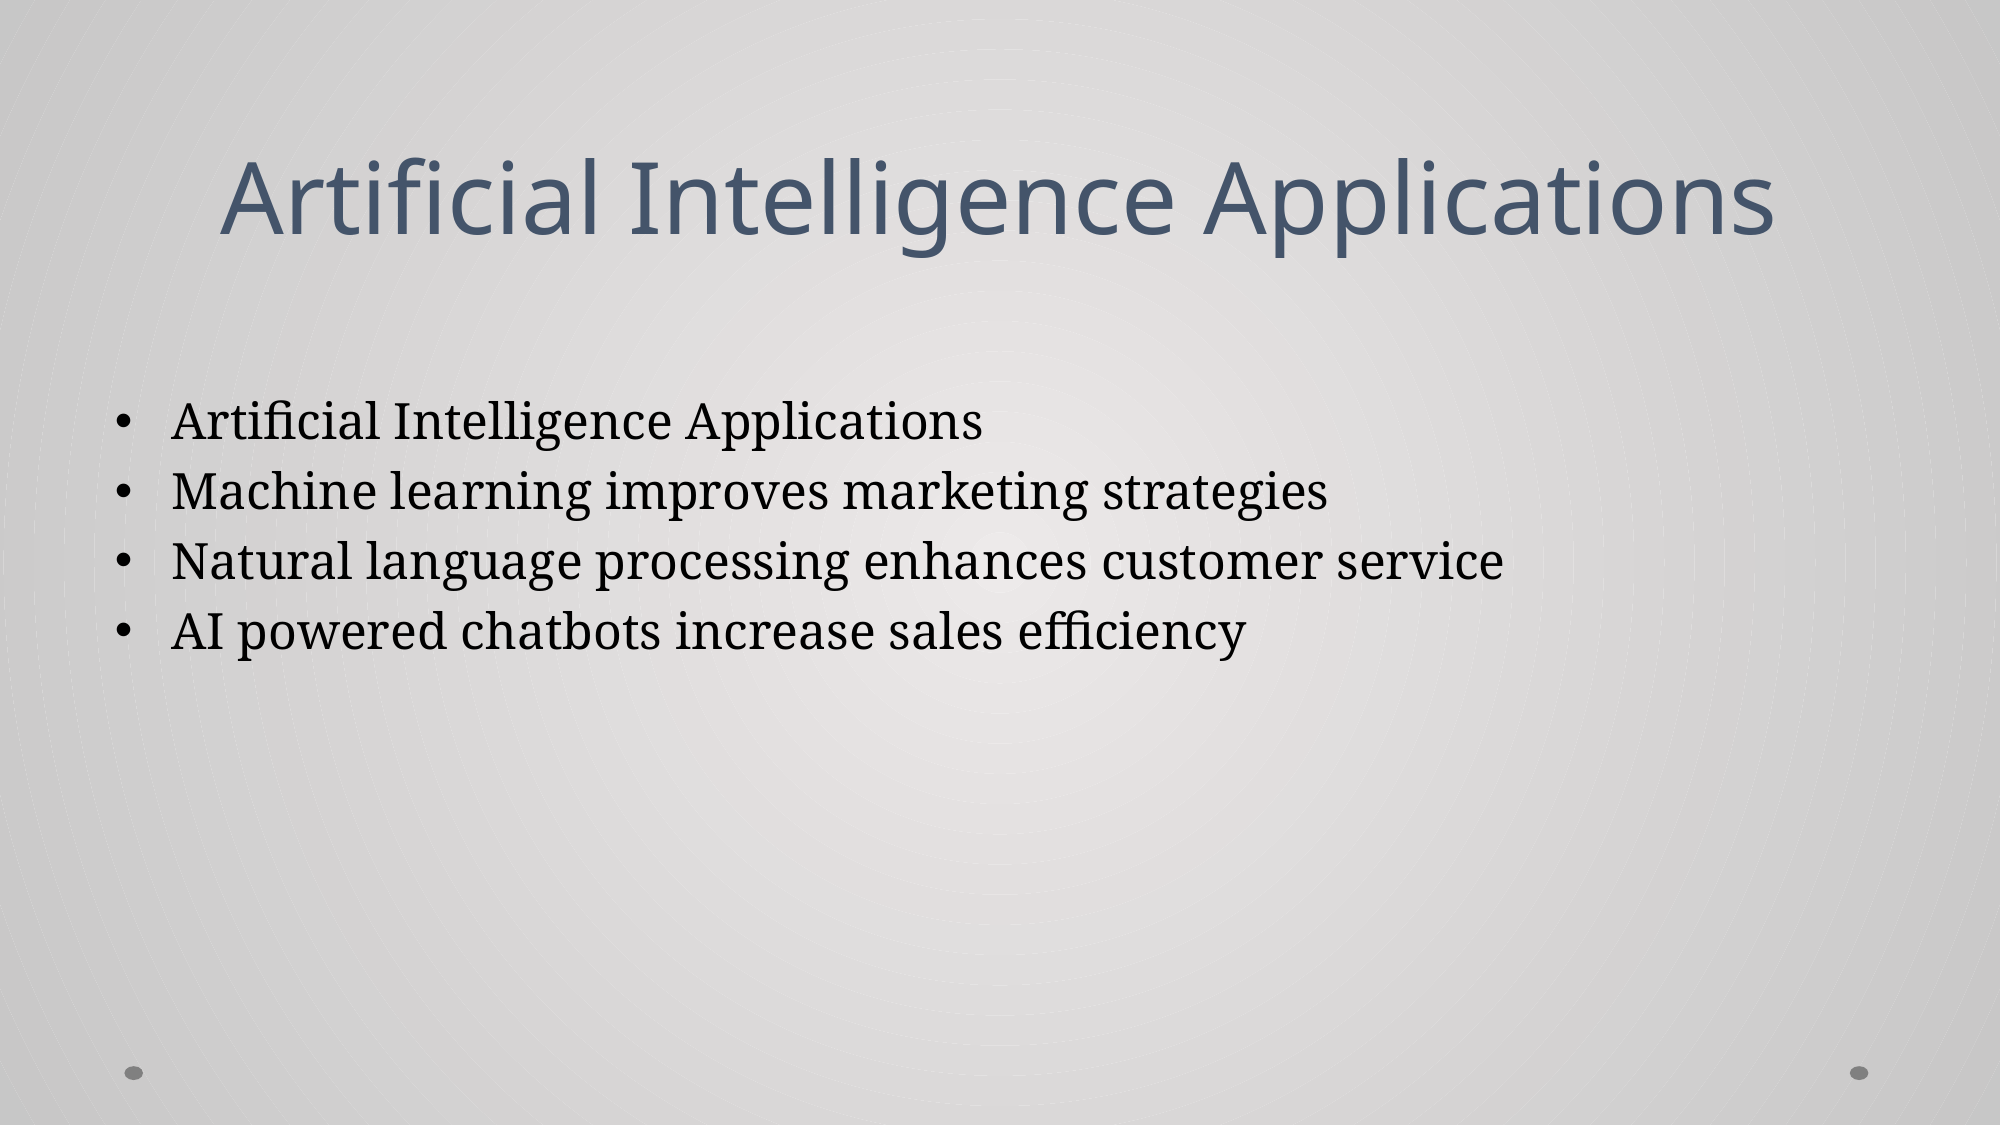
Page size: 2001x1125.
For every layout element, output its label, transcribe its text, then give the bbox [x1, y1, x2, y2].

title Artificial Intelligence Applications [99, 0, 1900, 263]
list Artificial Intelligence Applications Machine learning improves marketing strategies Natural language processing enhances customer service AI powered chatbots increase sales efficiency [99, 382, 1900, 948]
